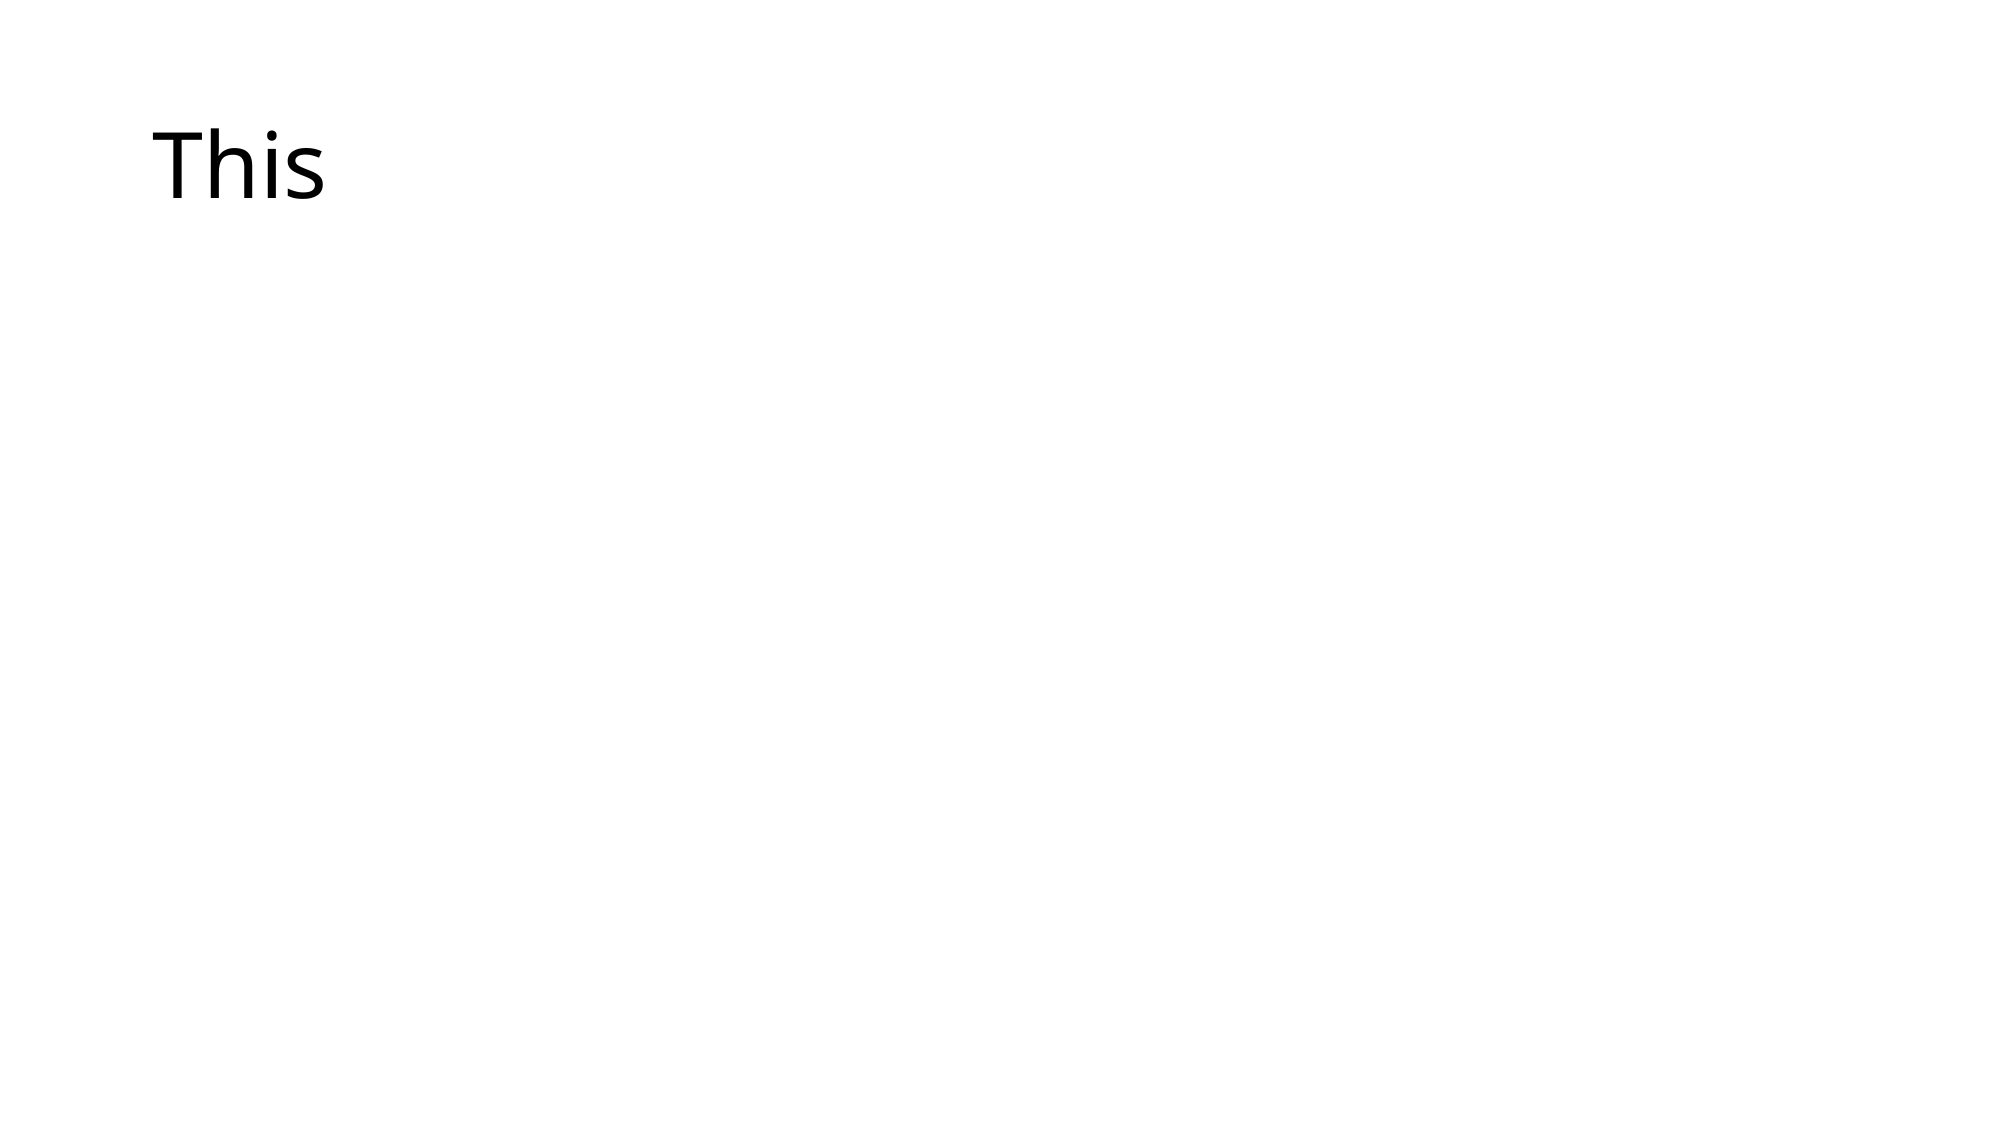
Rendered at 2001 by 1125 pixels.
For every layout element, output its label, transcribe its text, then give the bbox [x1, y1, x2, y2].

title This [137, 59, 1863, 278]
